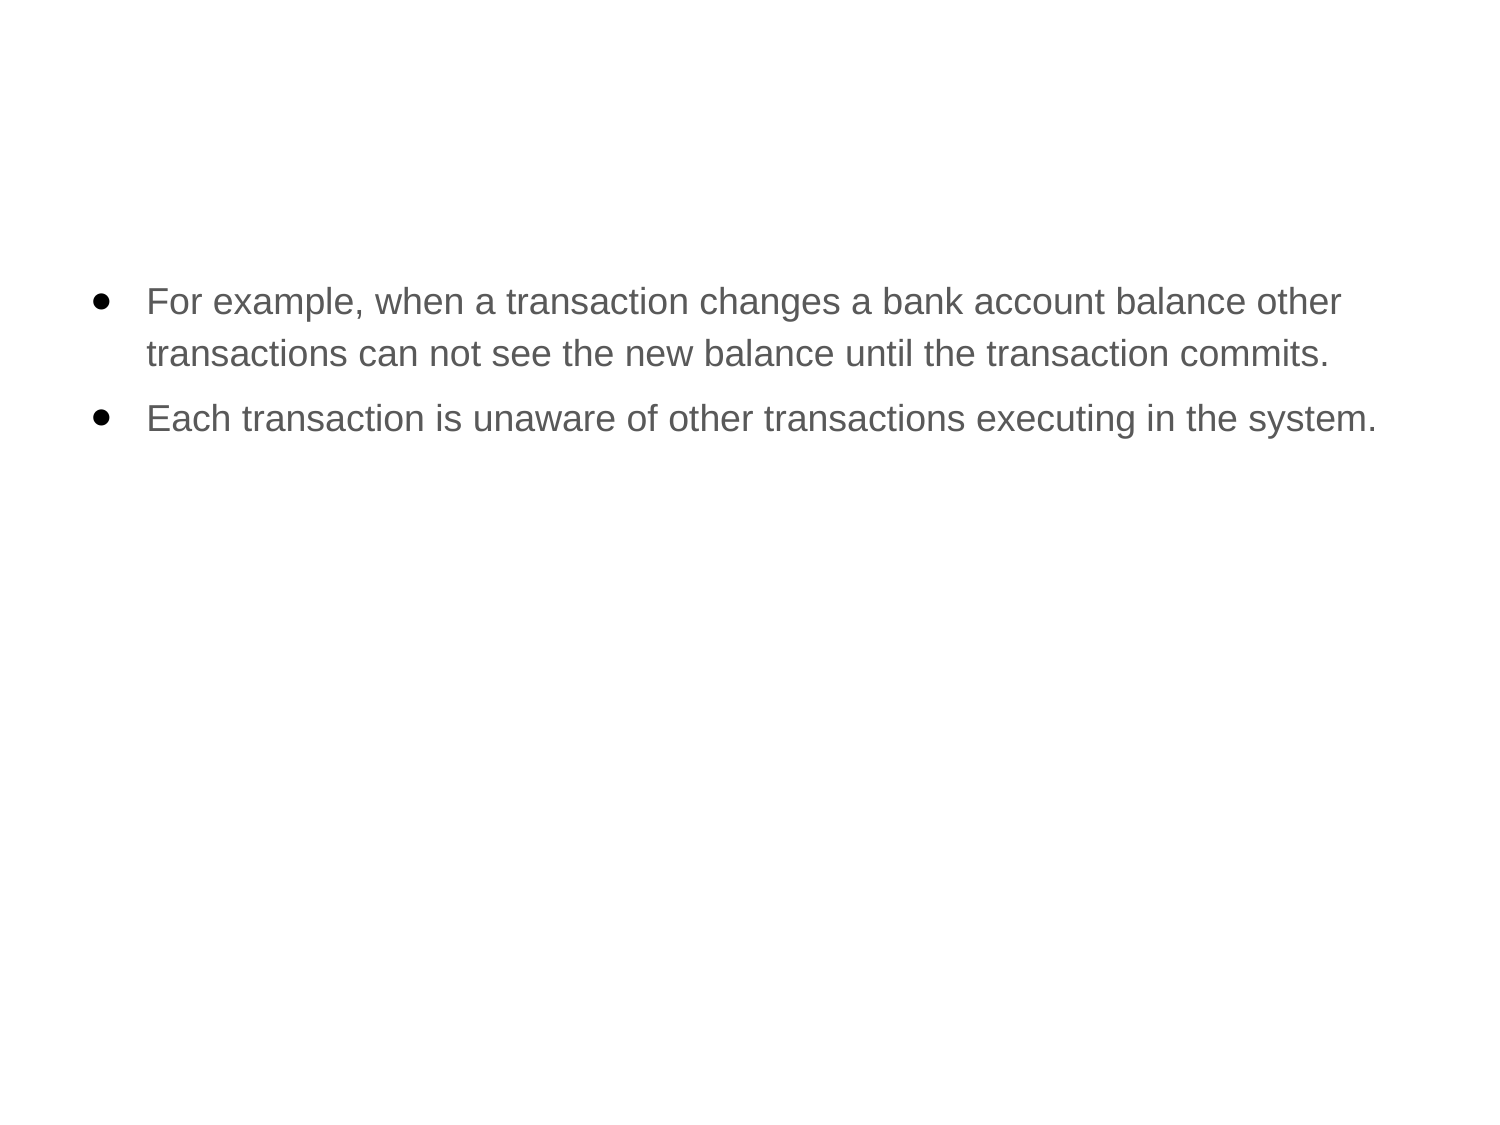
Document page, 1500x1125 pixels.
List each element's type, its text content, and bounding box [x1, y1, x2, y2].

list For example, when a transaction changes a bank account balance other transactions can not see the new balance until the transaction commits. Each transaction is unaware of other transactions executing in the system. [75, 262, 1425, 1005]
